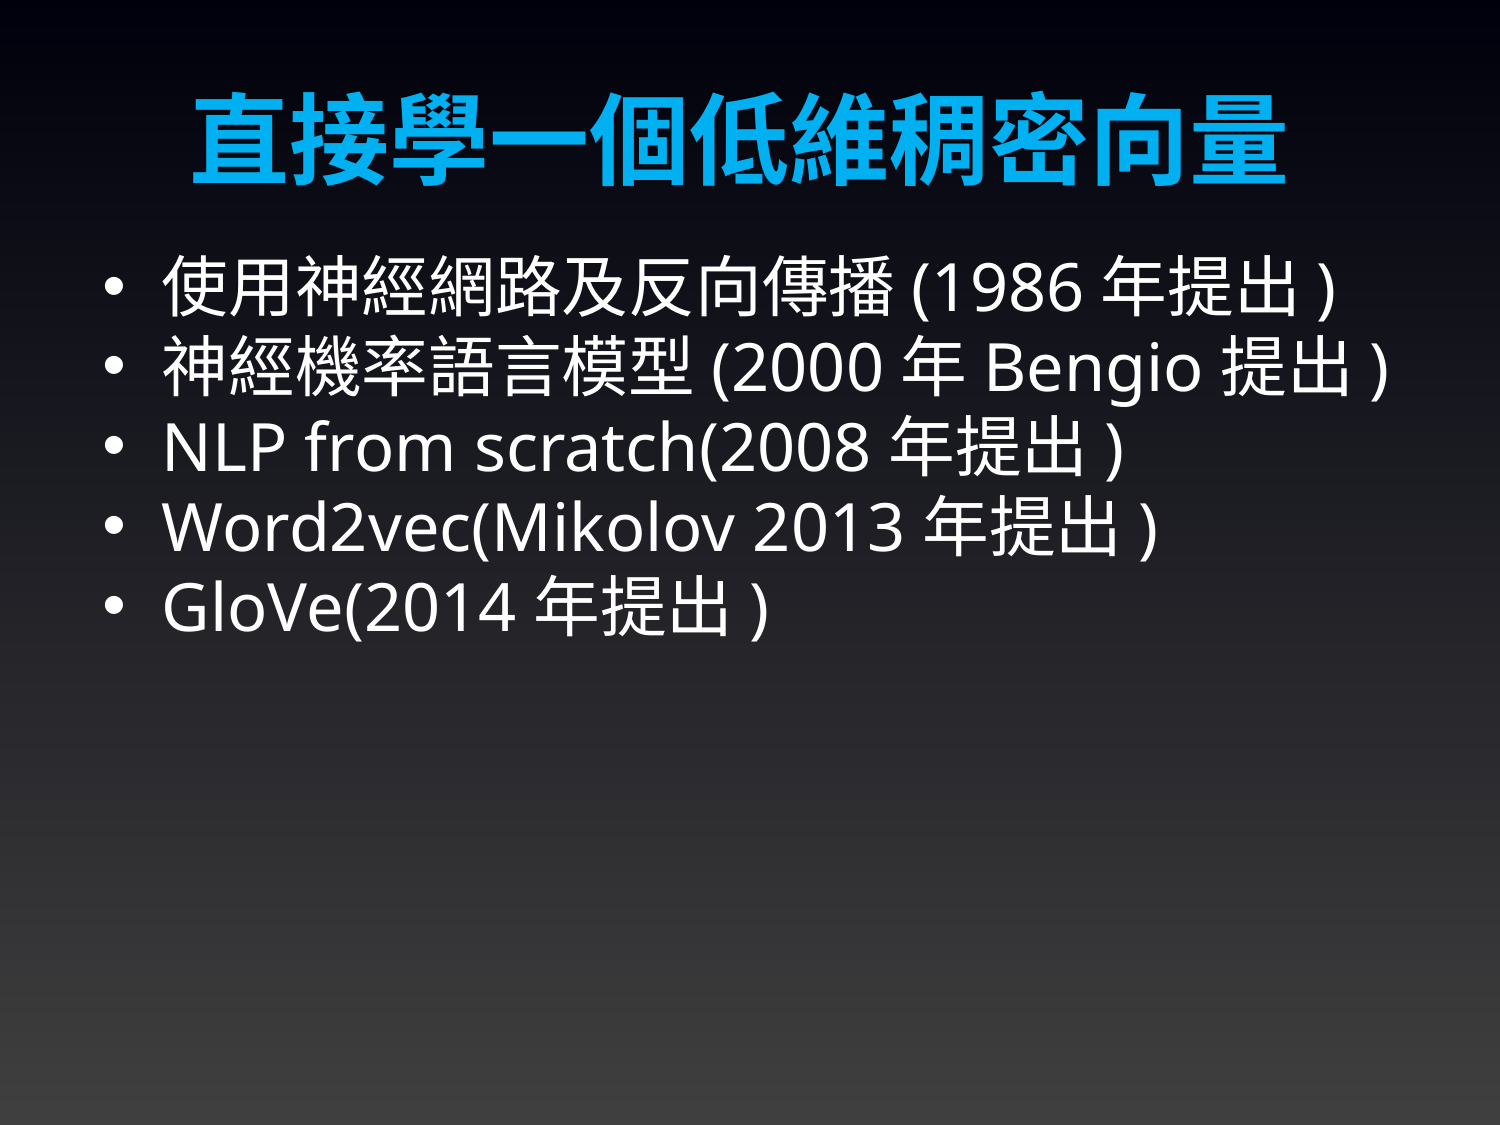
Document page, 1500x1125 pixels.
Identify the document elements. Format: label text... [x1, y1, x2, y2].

text_box 直接學一個低維稠密向量 [174, 49, 1350, 213]
text_box 使用神經網路及反向傳播(1986年提出) 神經機率語言模型(2000年Bengio提出) NLP from scratch(2008年提出) Word2vec(Mikolov 2013年提出) GloVe(2014年提出) [87, 237, 1413, 812]
